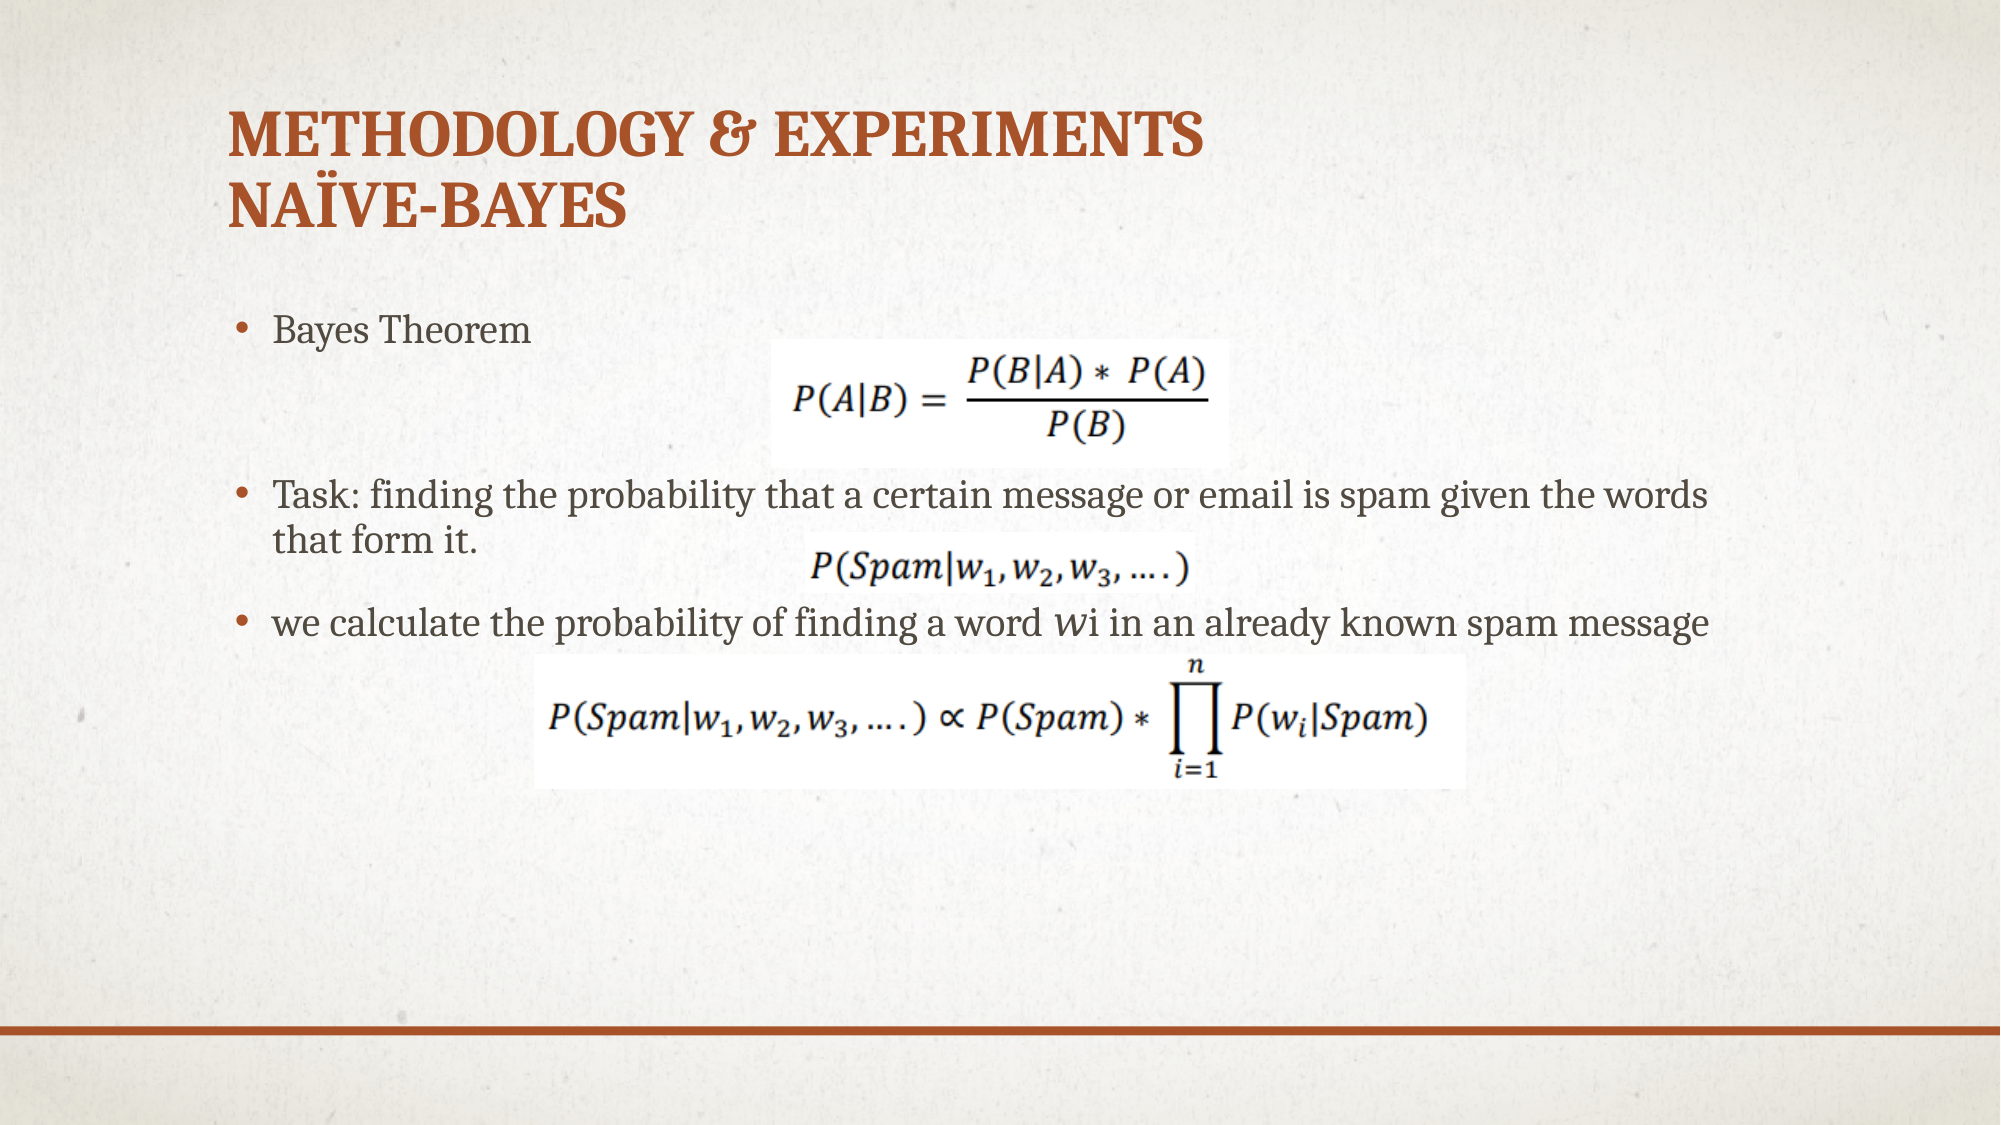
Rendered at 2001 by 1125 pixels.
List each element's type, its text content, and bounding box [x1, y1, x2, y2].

title Methodology & Experiments Naïve-Bayes [212, 62, 1788, 250]
list Bayes Theorem Task: finding the probability that a certain message or email is spam given the words that form it. we calculate the probability of finding a word 𝑤i in an already known spam message [212, 299, 1788, 975]
picture [0, 0, 2001, 1125]
